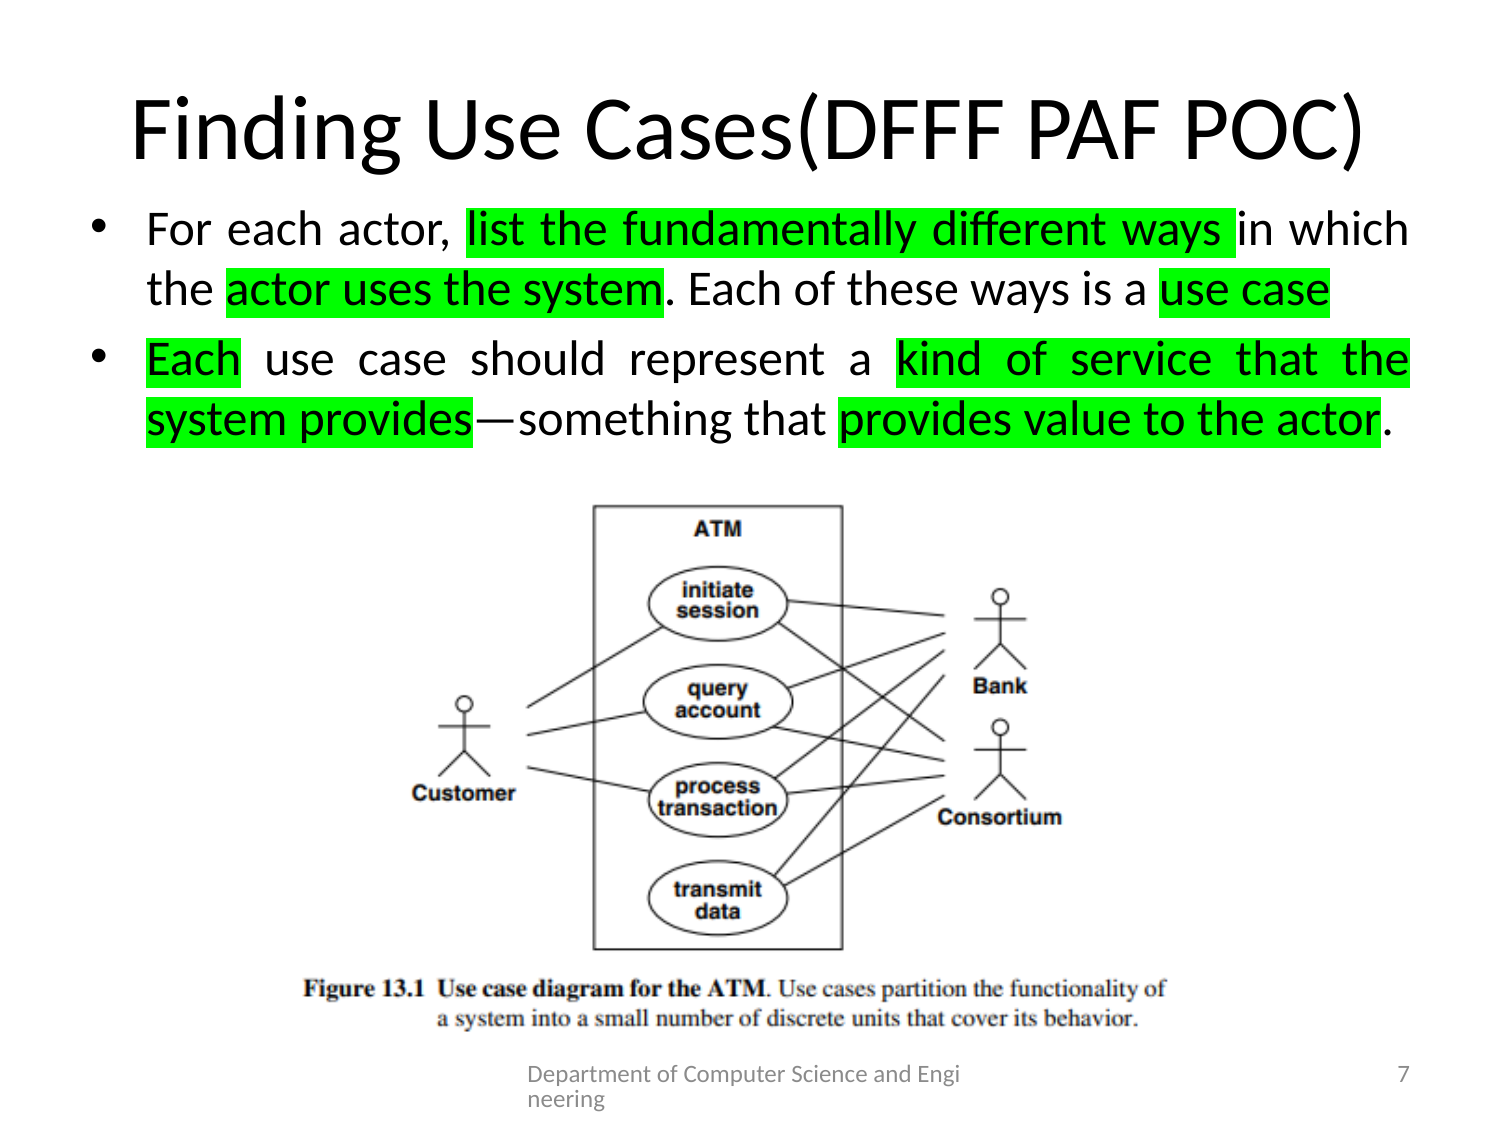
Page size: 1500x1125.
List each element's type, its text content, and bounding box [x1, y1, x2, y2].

slide_number 7 [1074, 1042, 1425, 1103]
footer Department of Computer Science and Engineering [512, 1052, 988, 1103]
picture [274, 487, 1188, 1043]
list For each actor, list the fundamentally different ways in which the actor uses the system. Each of these ways is a use case Each use case should represent a kind of service that the system provides—something that provides value to the actor. [75, 187, 1425, 1005]
title Finding Use Cases(DFFF PAF POC) [75, 45, 1425, 187]
